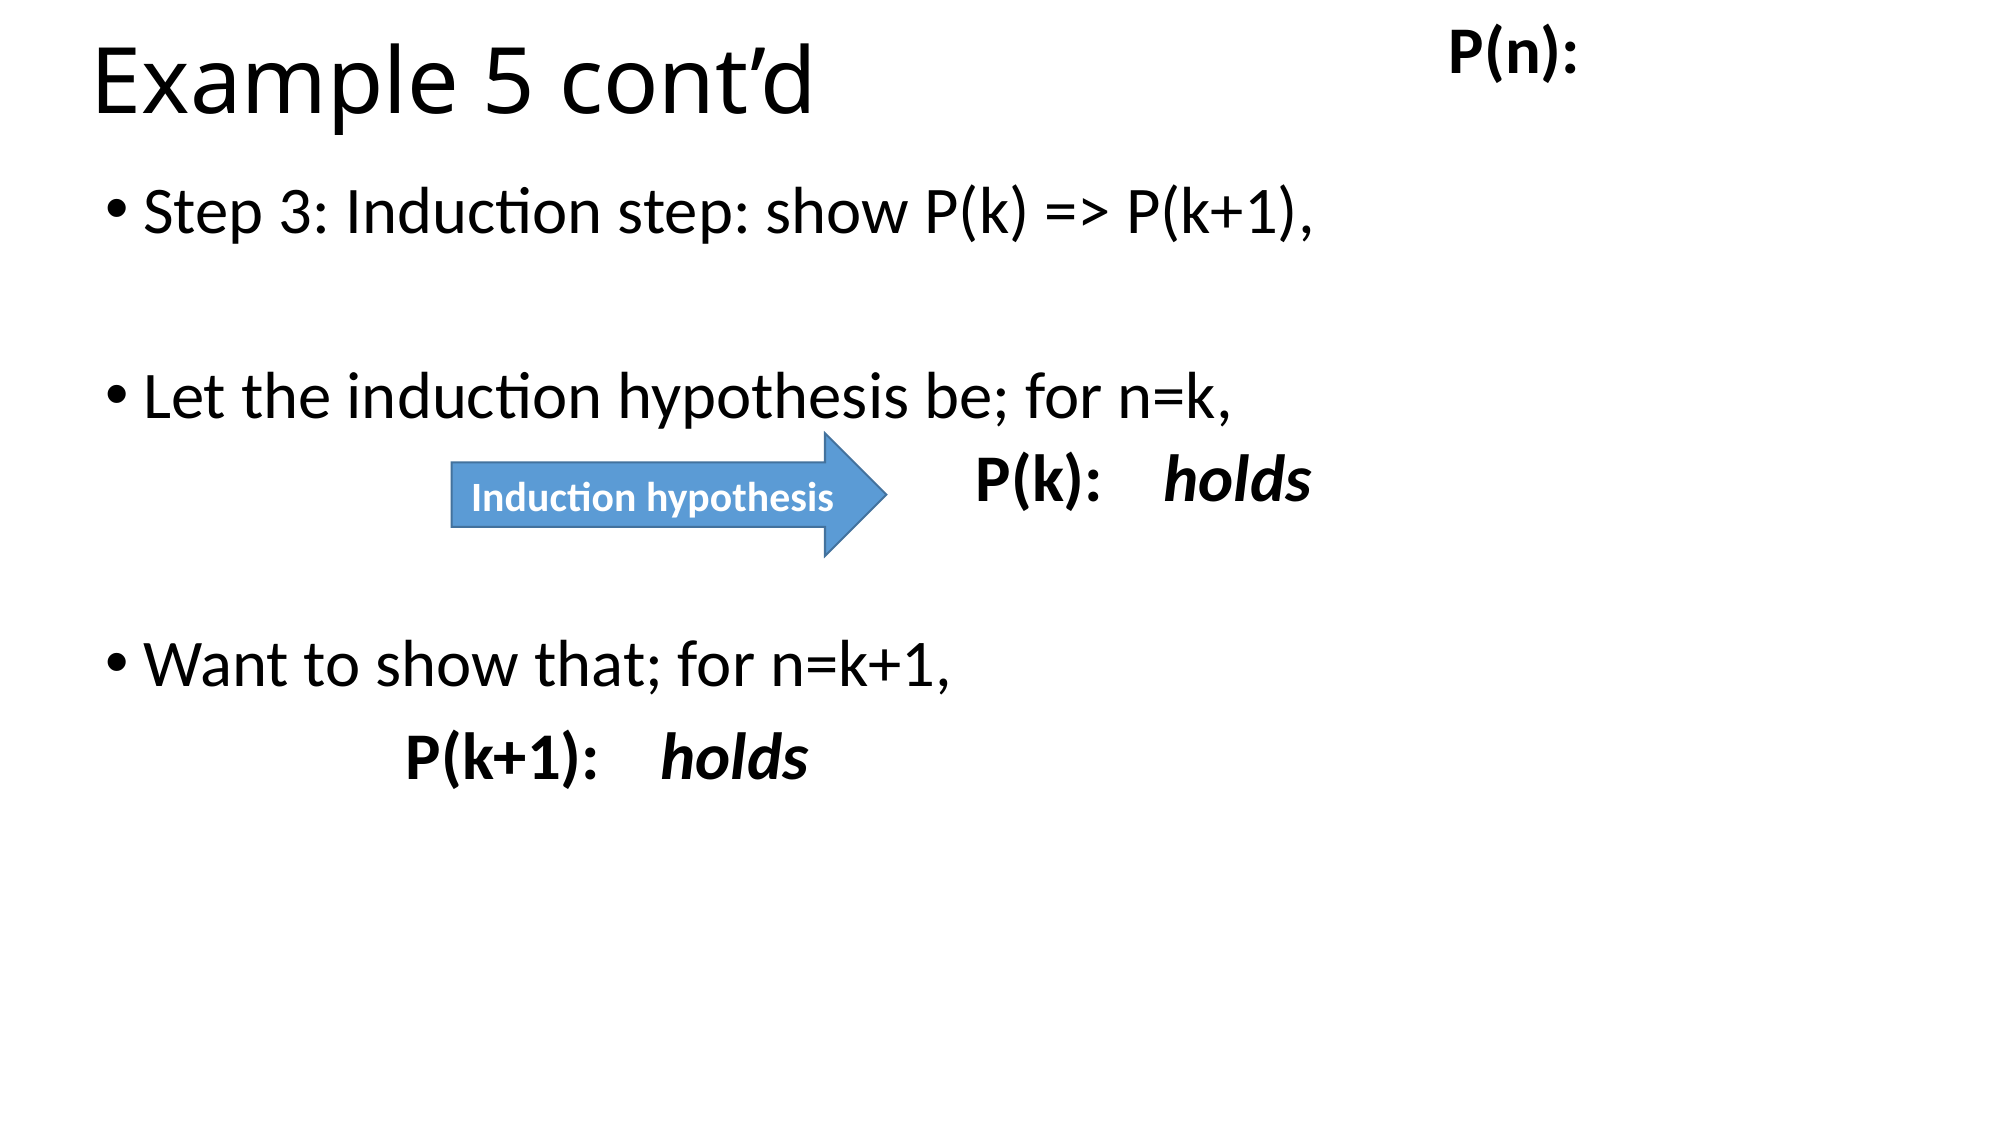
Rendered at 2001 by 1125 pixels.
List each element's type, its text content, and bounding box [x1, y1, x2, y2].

title Example 5 cont’d [75, 0, 1863, 169]
text_box Induction hypothesis [450, 430, 888, 559]
